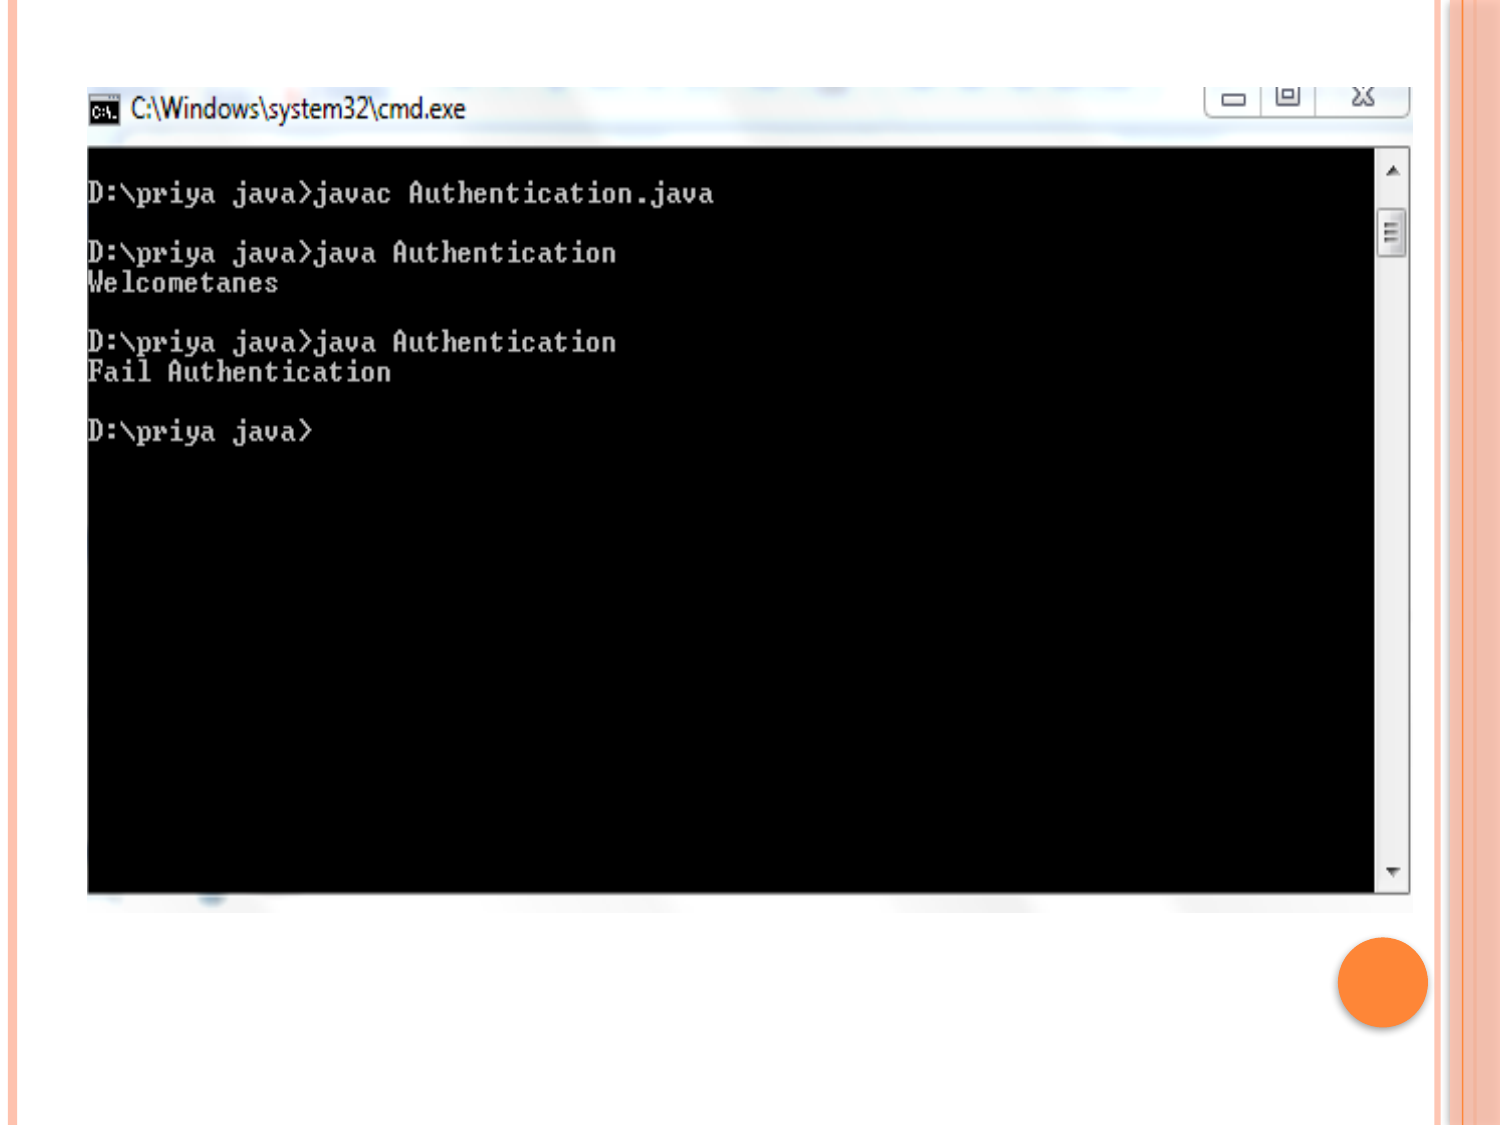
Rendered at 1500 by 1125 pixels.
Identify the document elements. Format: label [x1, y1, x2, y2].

picture [86, 86, 1414, 913]
